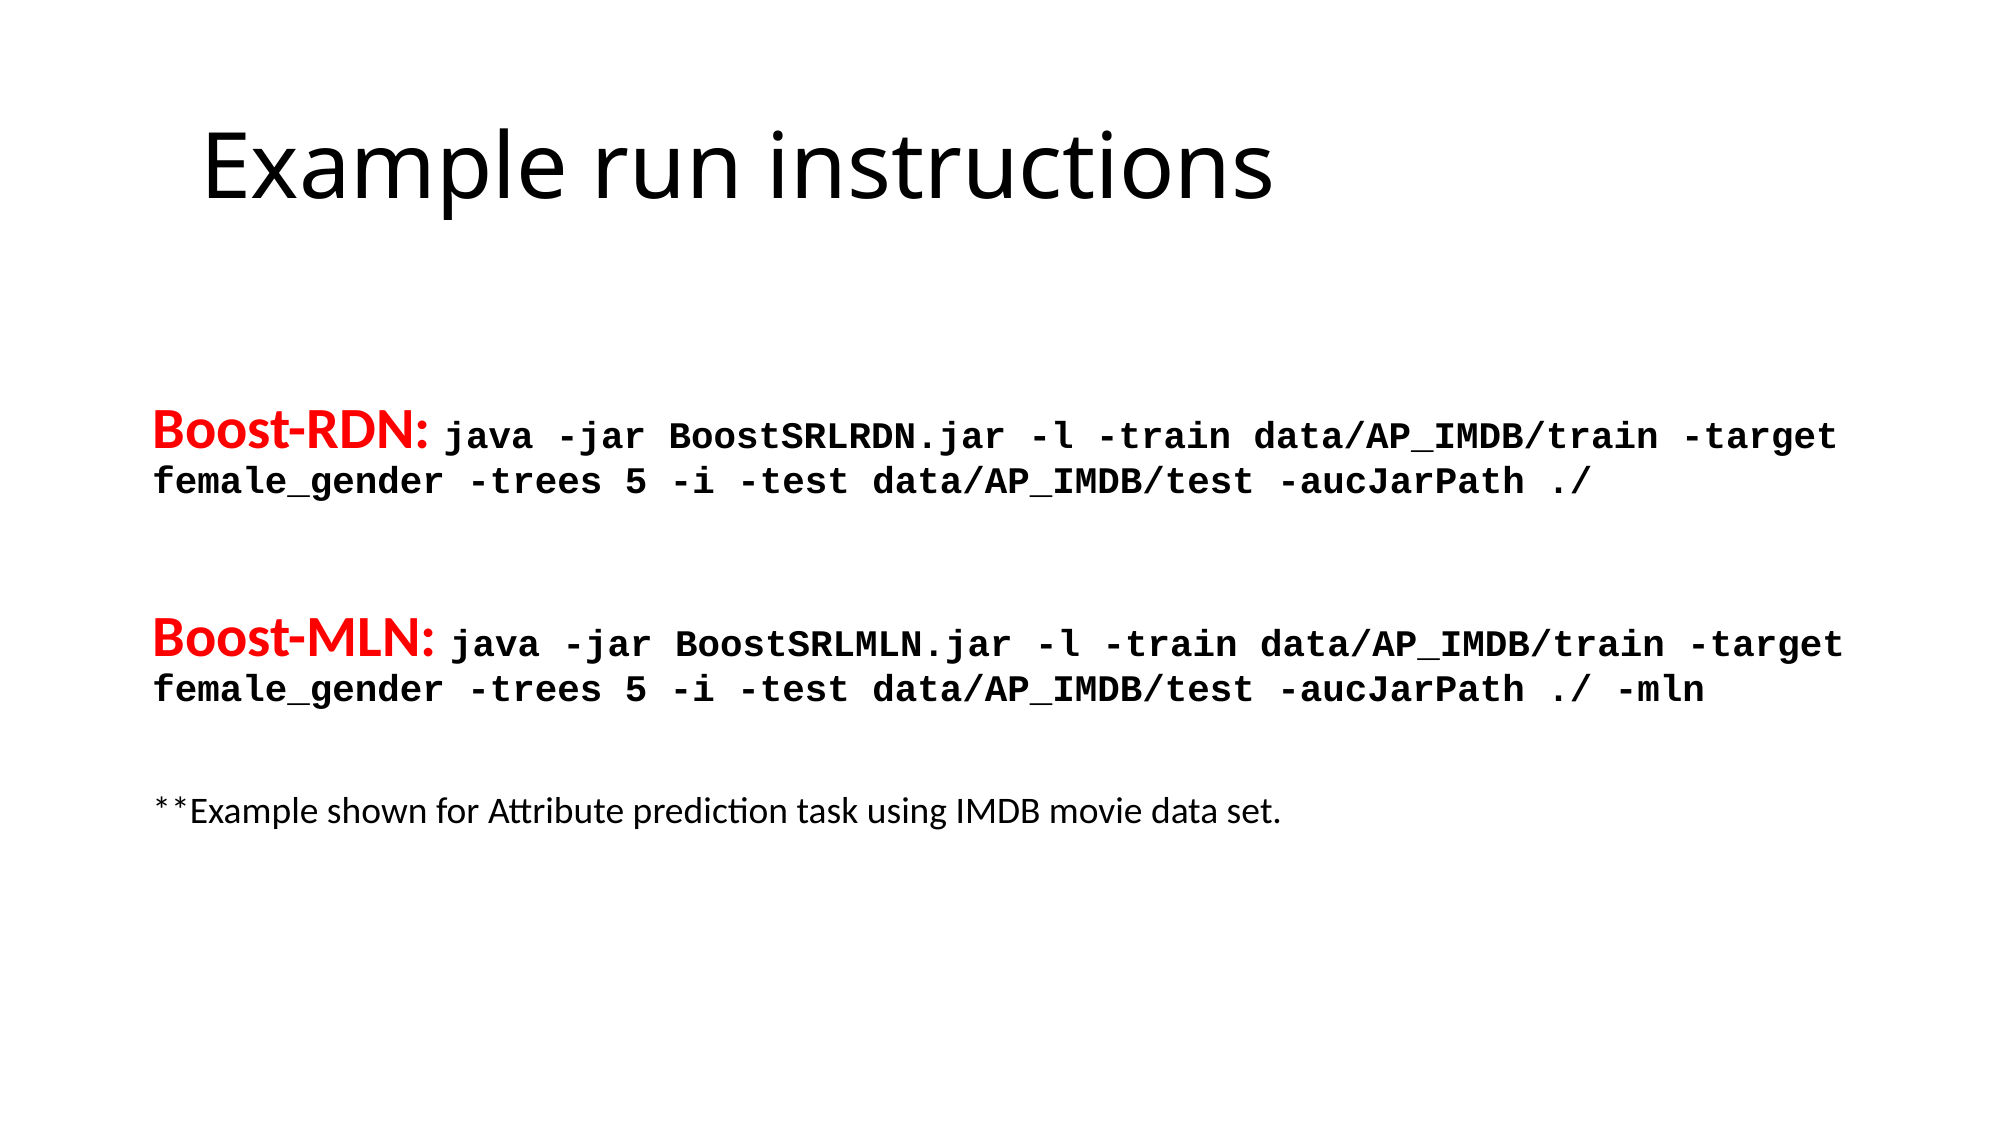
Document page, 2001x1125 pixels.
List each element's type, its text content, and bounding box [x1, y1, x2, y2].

title Example run instructions [137, 59, 1863, 278]
list Boost-RDN: java -jar BoostSRLRDN.jar -l -train data/AP_IMDB/train -target female_gender -trees 5 -i -test data/AP_IMDB/test -aucJarPath ./ Boost-MLN: java -jar BoostSRLMLN.jar -l -train data/AP_IMDB/train -target female_gender -trees 5 -i -test data/AP_IMDB/test -aucJarPath ./ -mln **Example shown for Attribute prediction task using IMDB movie data set. [137, 299, 1863, 1014]
